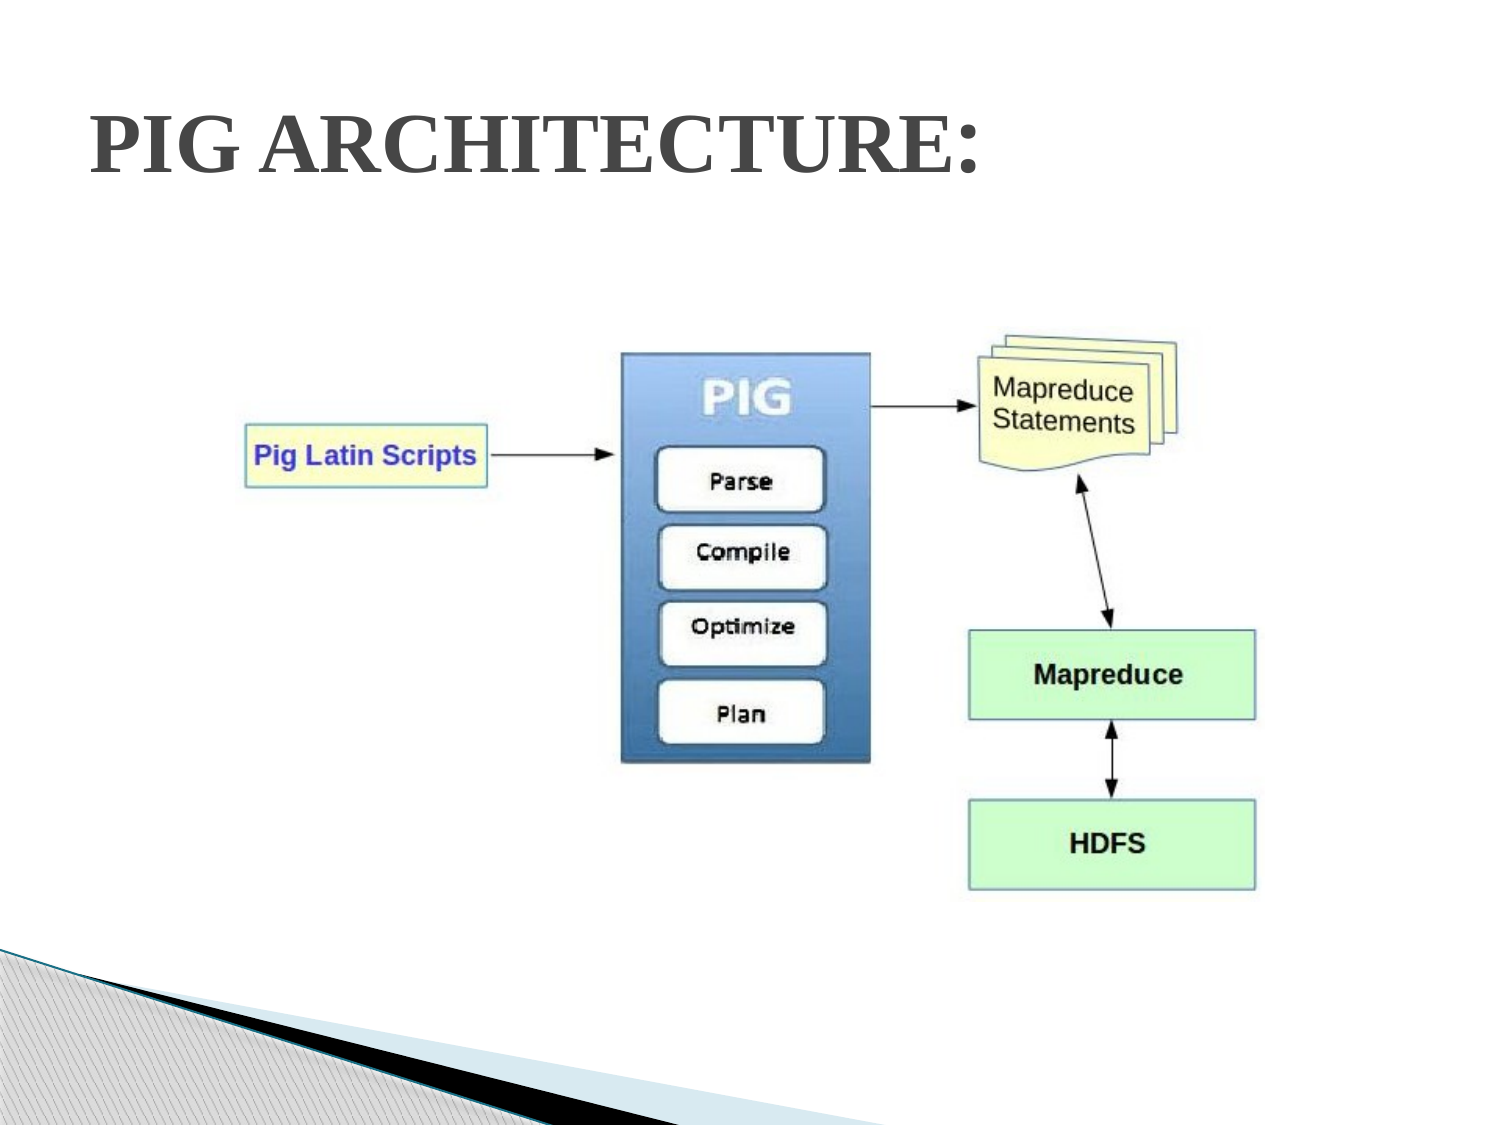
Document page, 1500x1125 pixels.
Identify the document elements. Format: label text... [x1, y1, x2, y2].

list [234, 326, 1265, 902]
title PIG ARCHITECTURE: [75, 45, 1425, 233]
